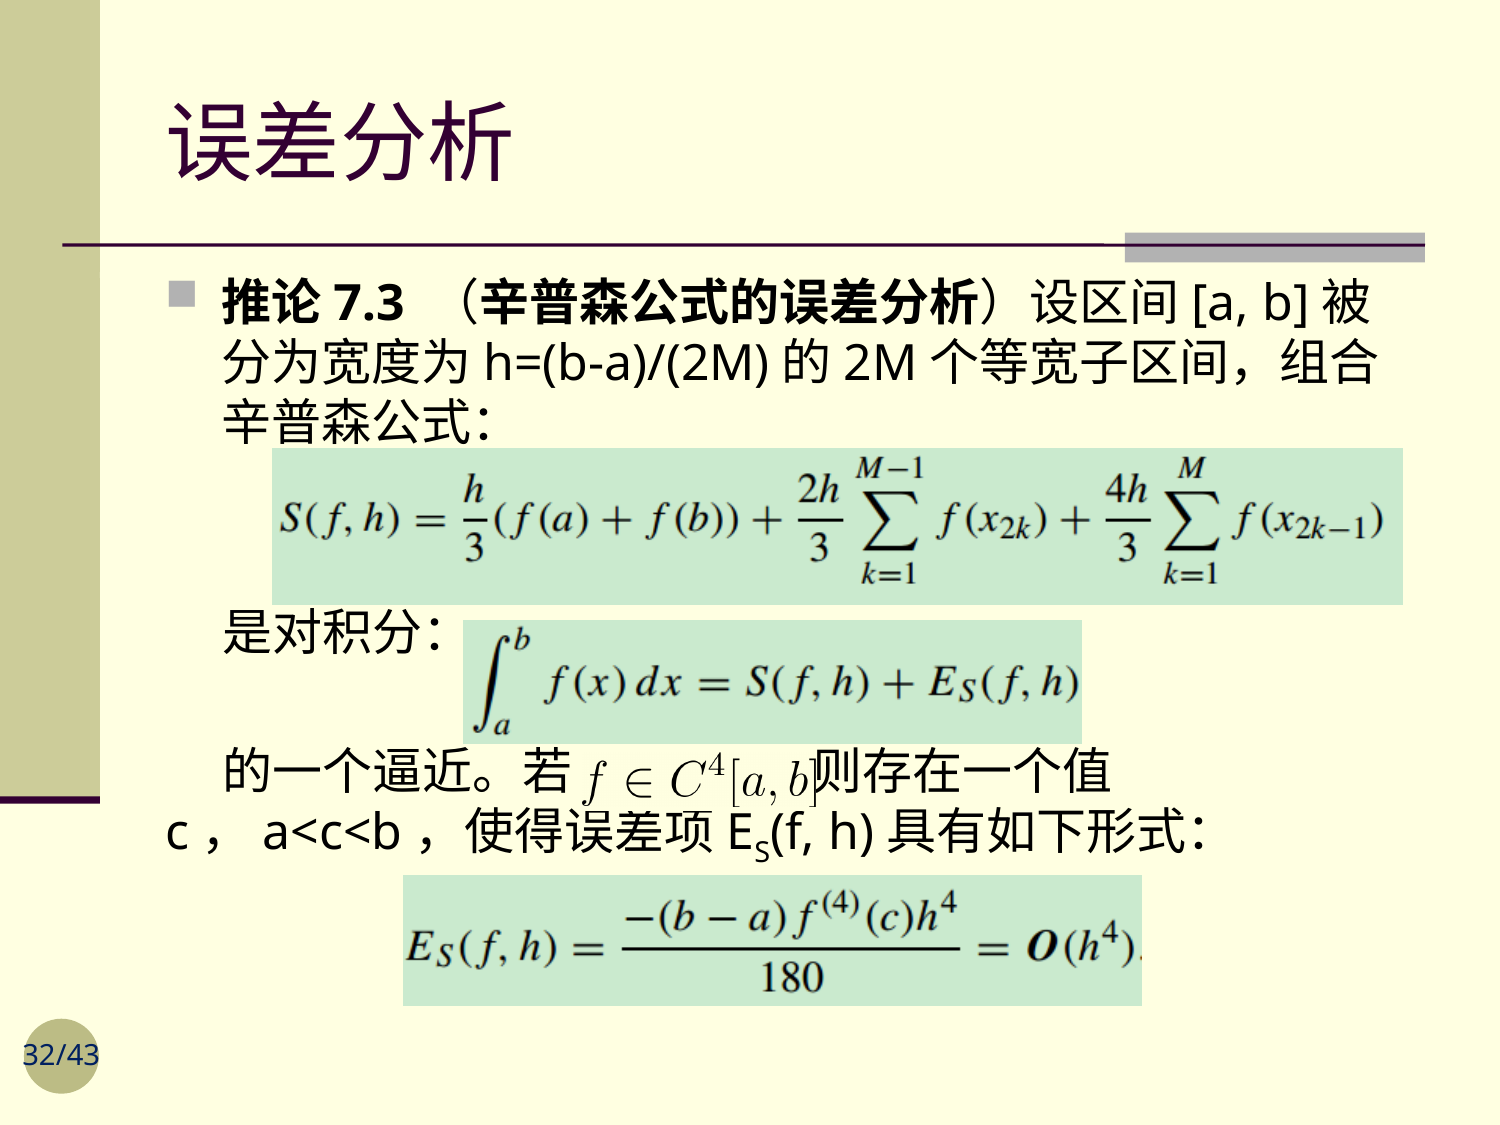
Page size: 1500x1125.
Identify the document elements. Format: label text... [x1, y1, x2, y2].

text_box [580, 747, 818, 812]
picture [403, 875, 1142, 1006]
picture [272, 448, 1403, 605]
list 推论7.3 （辛普森公式的误差分析）设区间[a, b]被分为宽度为h=(b-a)/(2M)的2M个等宽子区间，组合辛普森公式： 是对积分： 的一个逼近。若 ，则存在一个值c，a<c<b，使得误差项ES(f, h)具有如下形式： [150, 262, 1425, 1006]
title 误差分析 [150, 45, 1425, 234]
picture [463, 620, 1082, 744]
